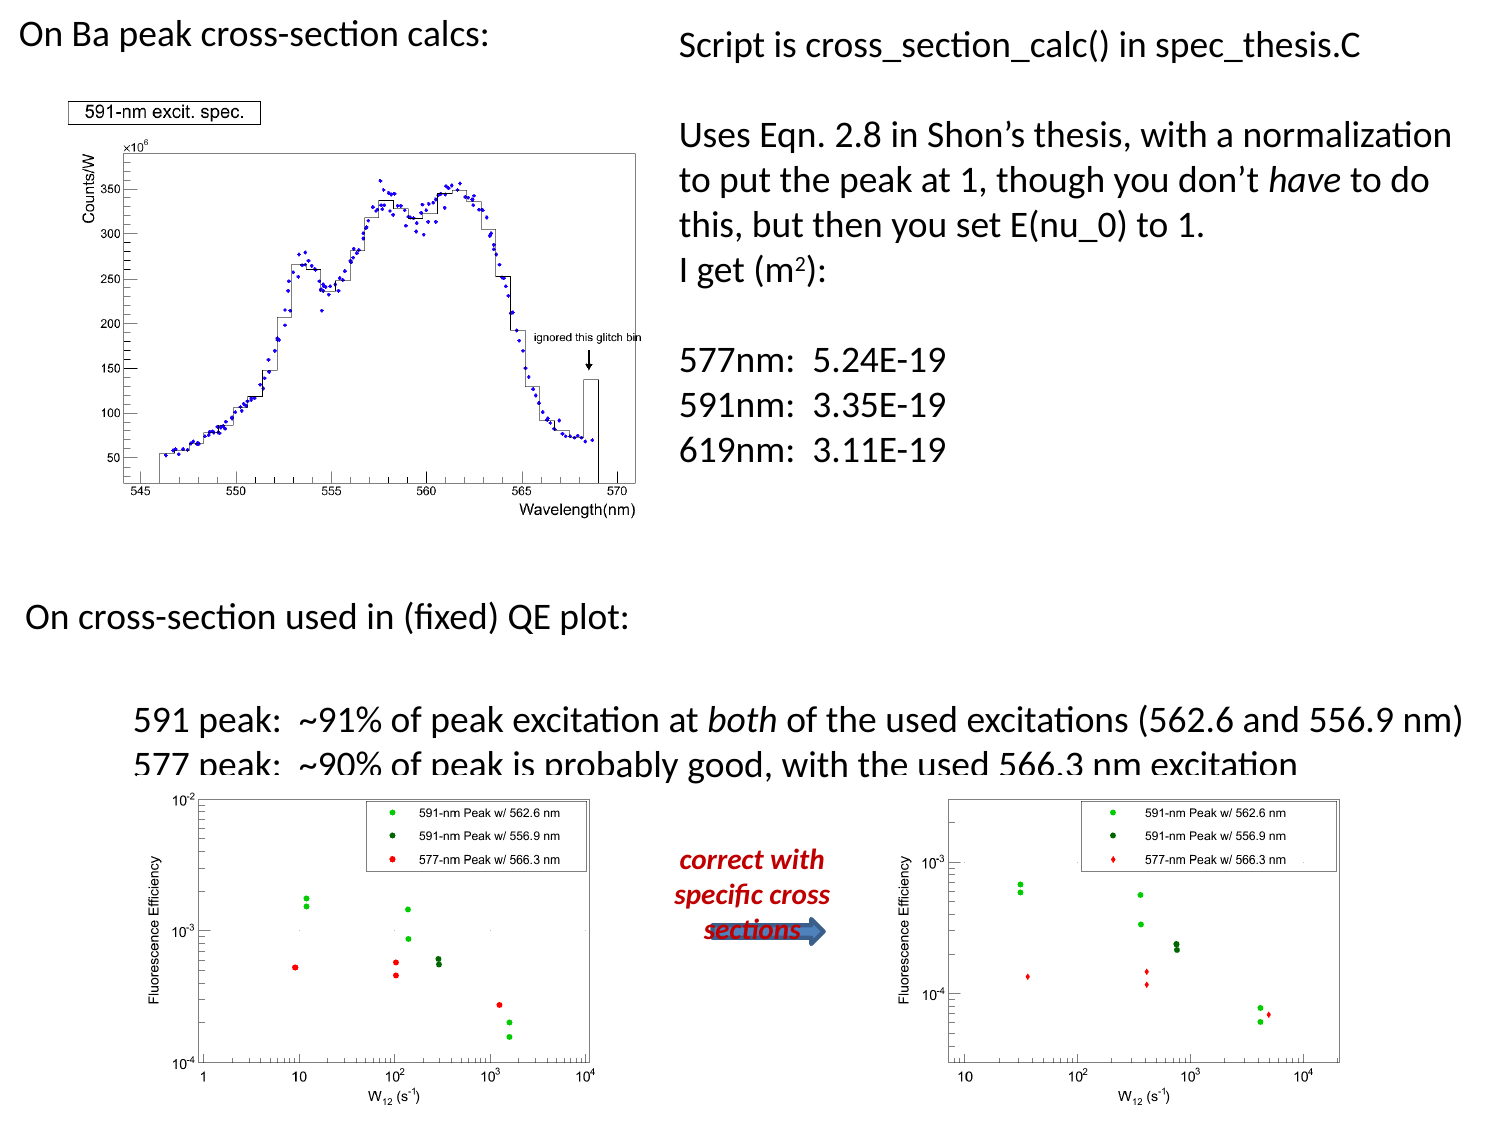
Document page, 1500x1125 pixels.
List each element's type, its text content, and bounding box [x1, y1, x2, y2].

text_box correct with specific cross sections [617, 833, 882, 953]
text_box 591 peak: ~91% of peak excitation at both of the used excitations (562.6 and 556.9 nm) 577 peak: ~90% of peak is probably good, with the used 566.3 nm excitation [118, 687, 1480, 793]
picture [62, 99, 665, 528]
text_box On cross-section used in (fixed) QE plot: [10, 584, 646, 645]
text_box Script is cross_section_calc() in spec_thesis.C Uses Eqn. 2.8 in Shon’s thesis, with a normalization to put the peak at 1, though you don’t have to do this, but then you set E(nu_0) to 1. I get (m2): 577nm: 5.24E-19 591nm: 3.35E-19 619nm: 3.11E-19 [664, 12, 1488, 478]
picture [137, 775, 613, 1113]
text_box On Ba peak cross-section calcs: [4, 1, 506, 62]
picture [887, 774, 1363, 1113]
